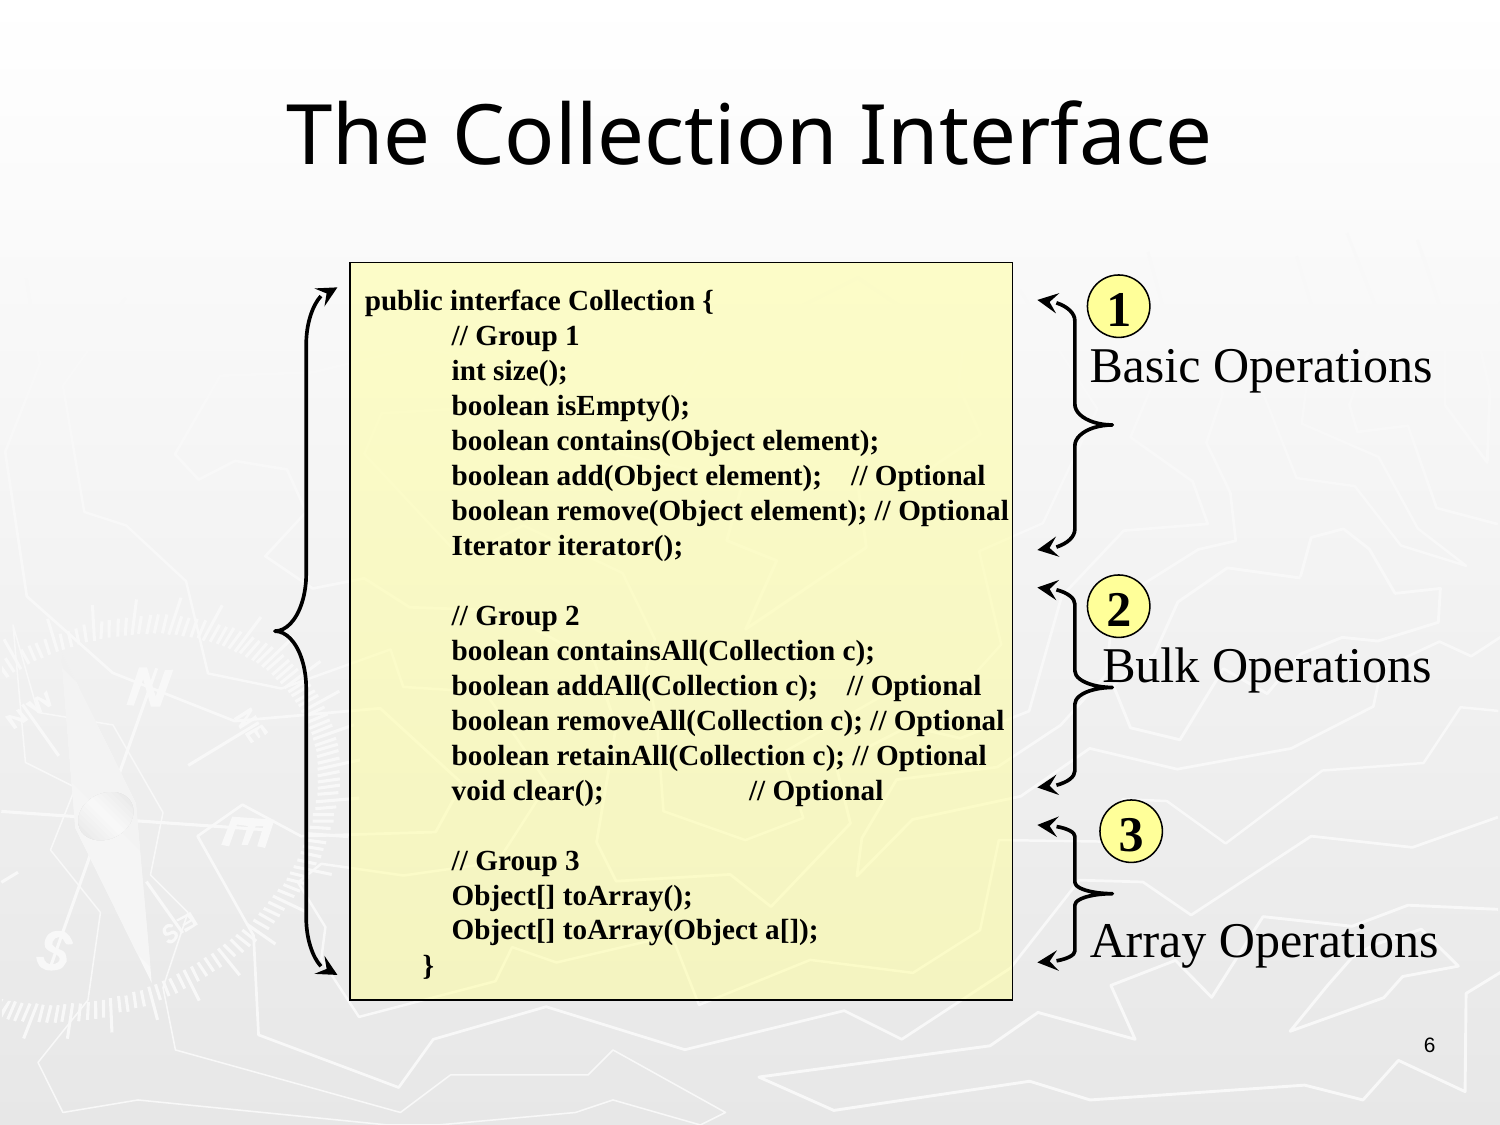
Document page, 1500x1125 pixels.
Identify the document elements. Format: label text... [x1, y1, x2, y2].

slide_number 6 [1074, 1024, 1451, 1103]
text_box [1037, 293, 1113, 557]
text_box [274, 287, 338, 975]
text_box [1037, 816, 1113, 971]
text_box 1 [1087, 274, 1150, 324]
text_box Array Operations [1074, 899, 1454, 975]
text_box public interface Collection { // Group 1 int size(); boolean isEmpty(); boolean contains(Object element); boolean add(Object element); // Optional boolean remove(Object element); // Optional Iterator iterator(); // Group 2 boolean containsAll(Collection c); boolean addAll(Collection c); // Optional boolean removeAll(Collection c); // Optional boolean retainAll(Collection c); // Optional void clear(); // Optional // Group 3 Object[] toArray(); Object[] toArray(Object a[]); } [349, 262, 1013, 1000]
text_box [1037, 579, 1087, 796]
text_box 3 [1099, 799, 1163, 863]
text_box Bulk Operations [1087, 624, 1447, 700]
title The Collection Interface [49, 37, 1451, 225]
text_box Basic Operations [1074, 324, 1448, 400]
text_box 2 [1087, 574, 1150, 624]
list [174, 249, 1425, 1025]
